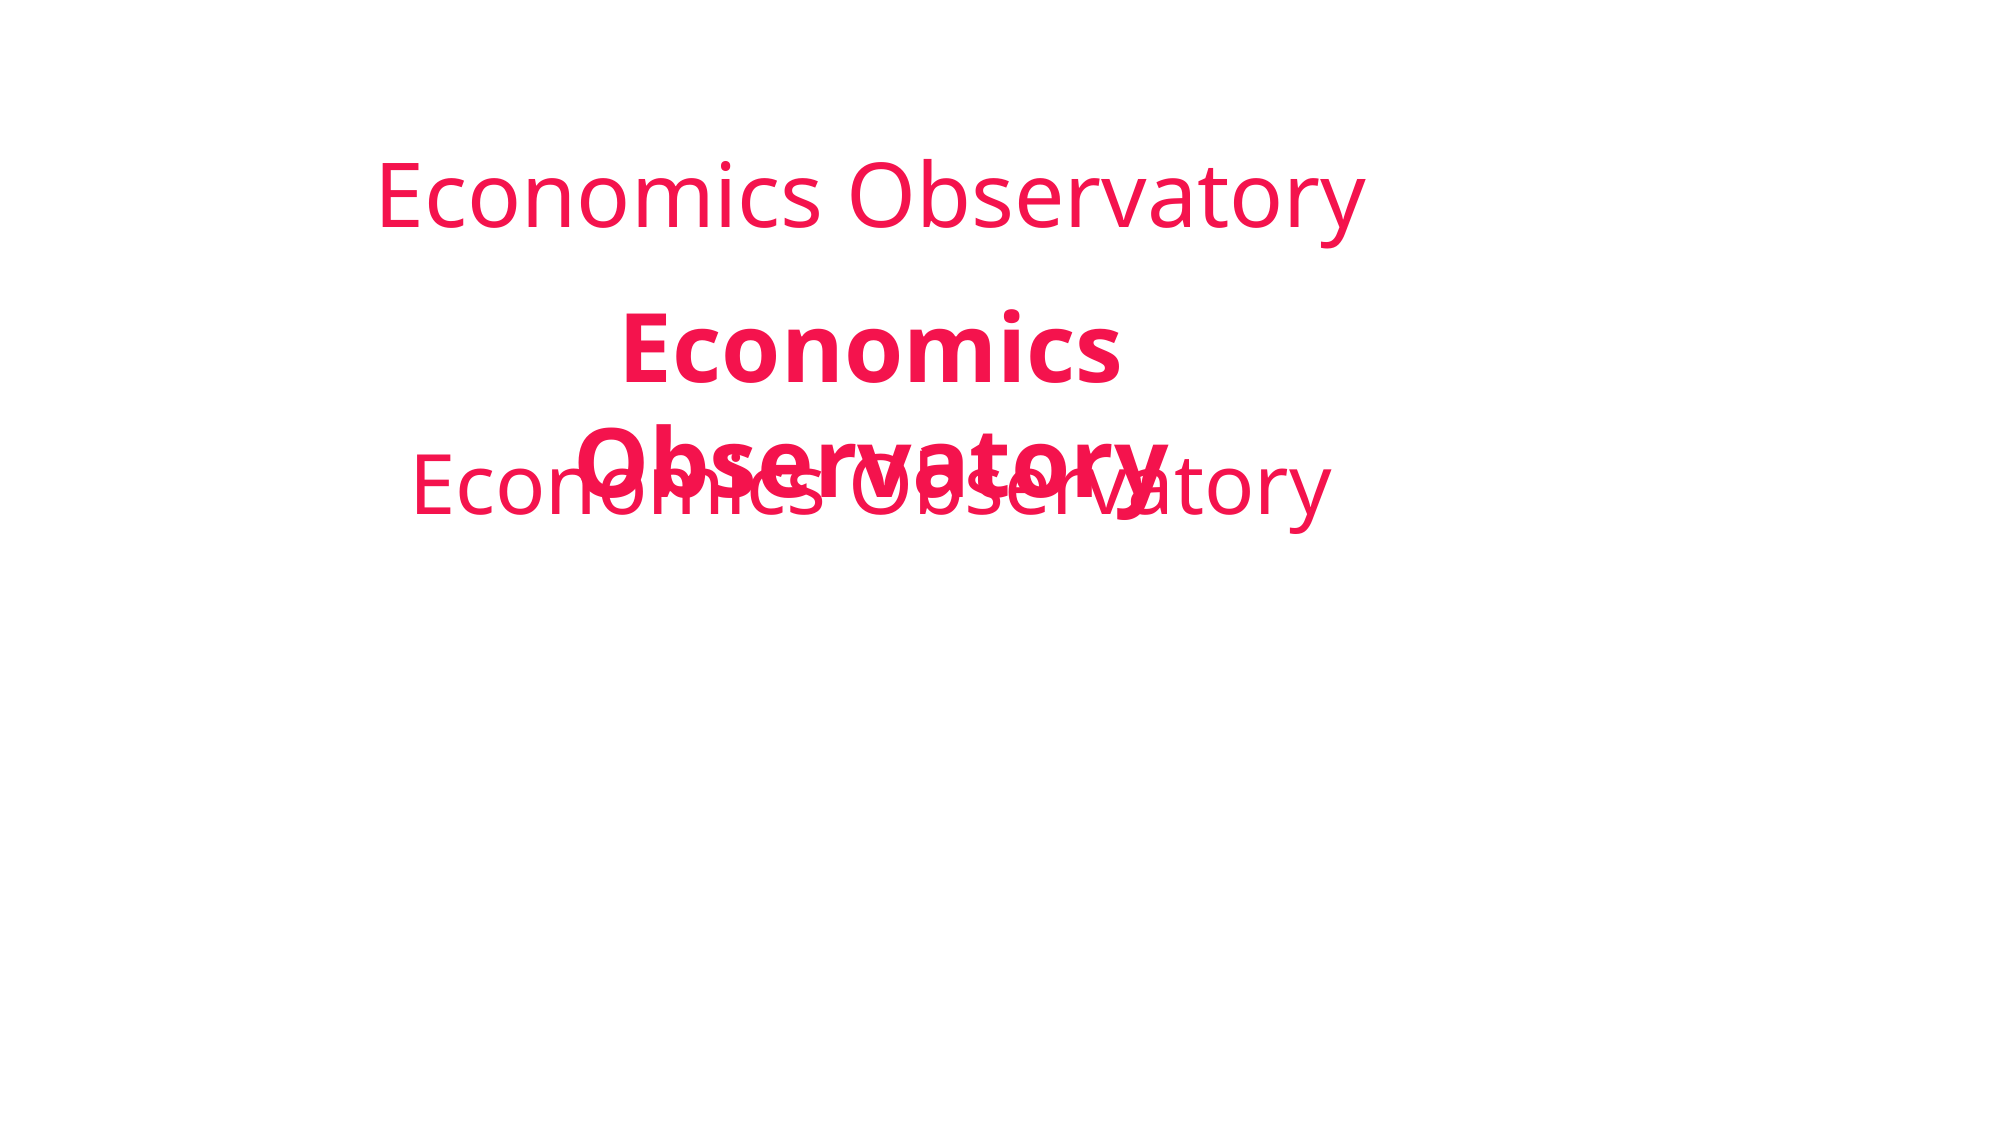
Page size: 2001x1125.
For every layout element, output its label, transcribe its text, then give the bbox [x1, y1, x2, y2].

text_box Economics Observatory [354, 130, 1388, 253]
text_box Economics Observatory [368, 424, 1374, 539]
text_box Economics Observatory [368, 279, 1374, 424]
